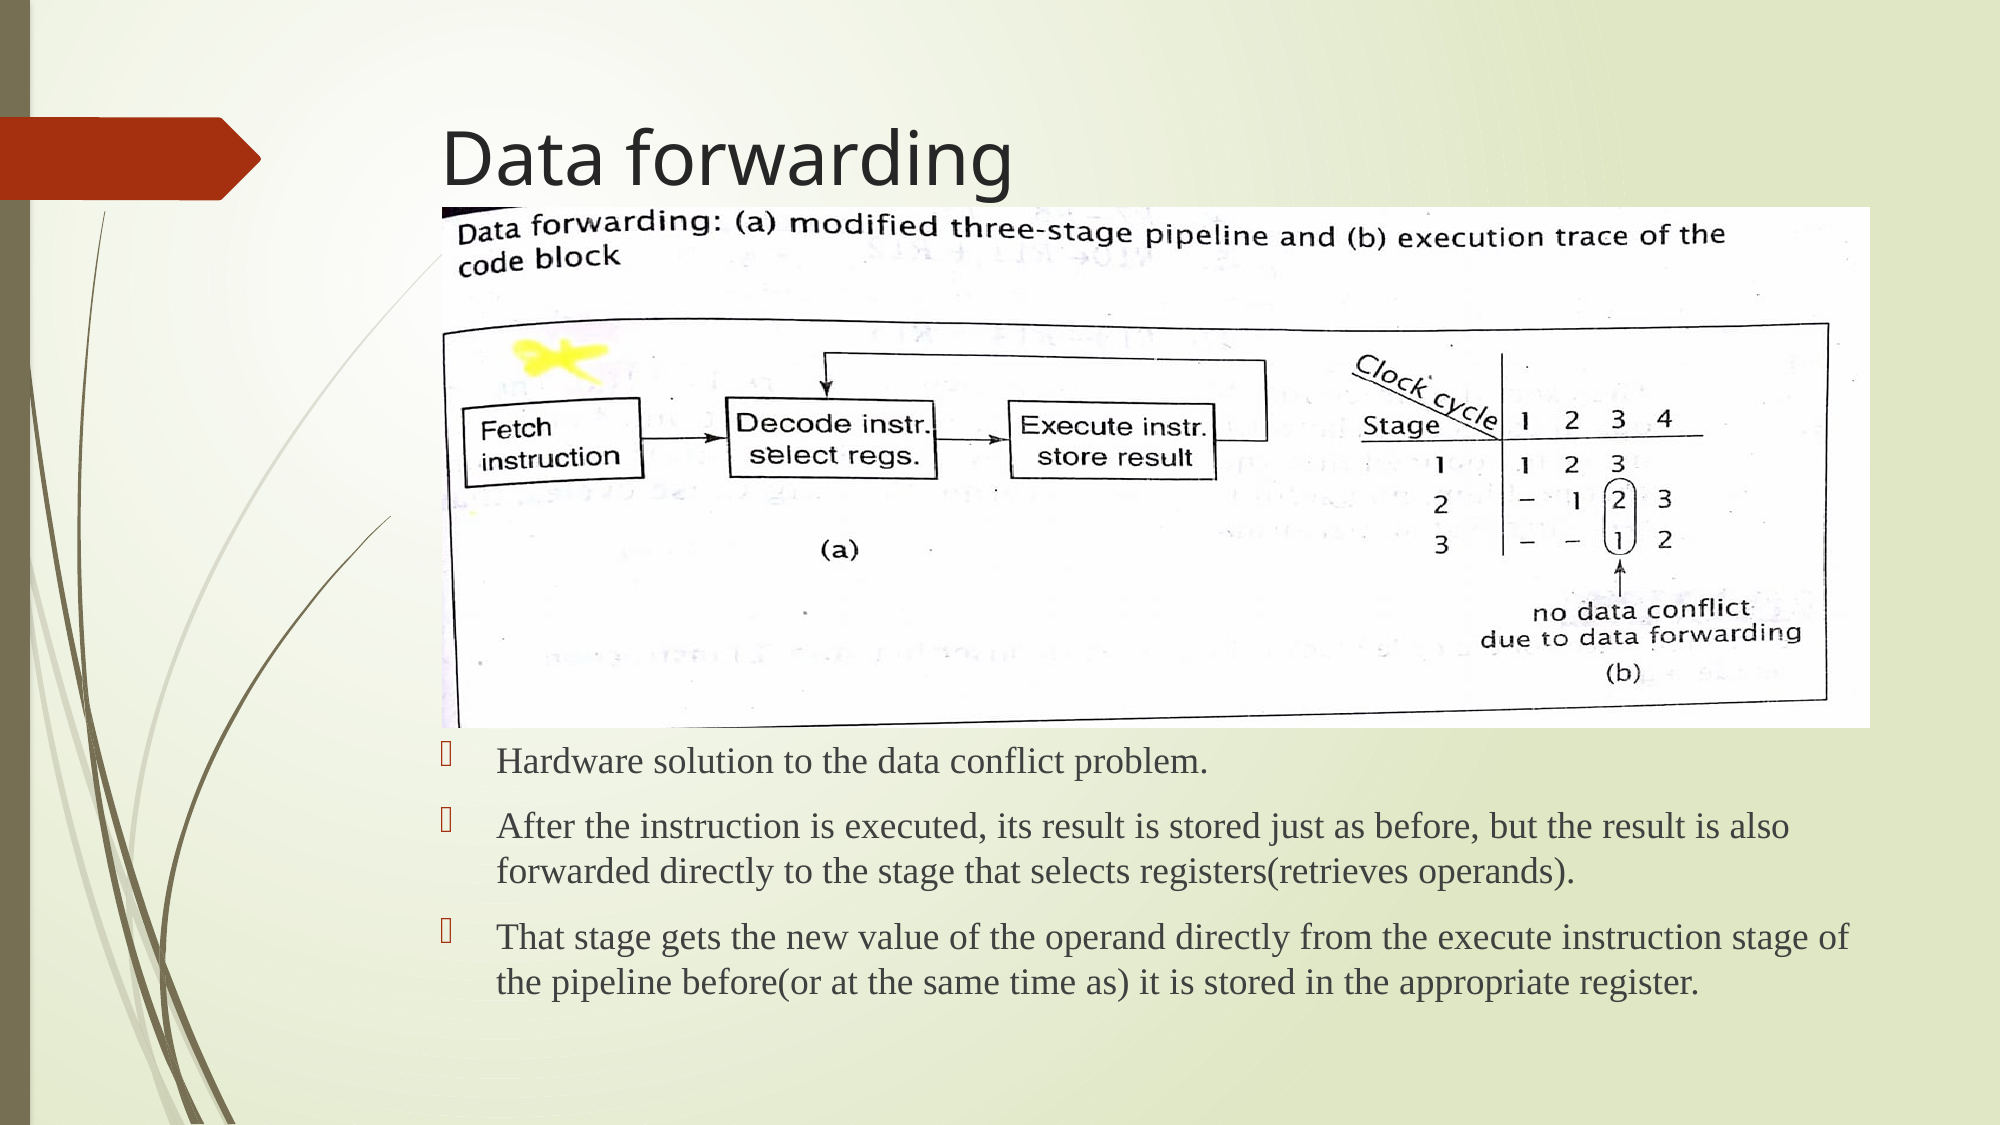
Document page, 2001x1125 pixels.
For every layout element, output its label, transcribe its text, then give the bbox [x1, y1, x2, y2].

list Hardware solution to the data conflict problem. After the instruction is executed, its result is stored just as before, but the result is also forwarded directly to the stage that selects registers(retrieves operands). That stage gets the new value of the operand directly from the execute instruction stage of the pipeline before(or at the same time as) it is stored in the appropriate register. [424, 728, 1888, 1125]
title Data forwarding [425, 102, 1888, 313]
picture [441, 207, 1870, 729]
